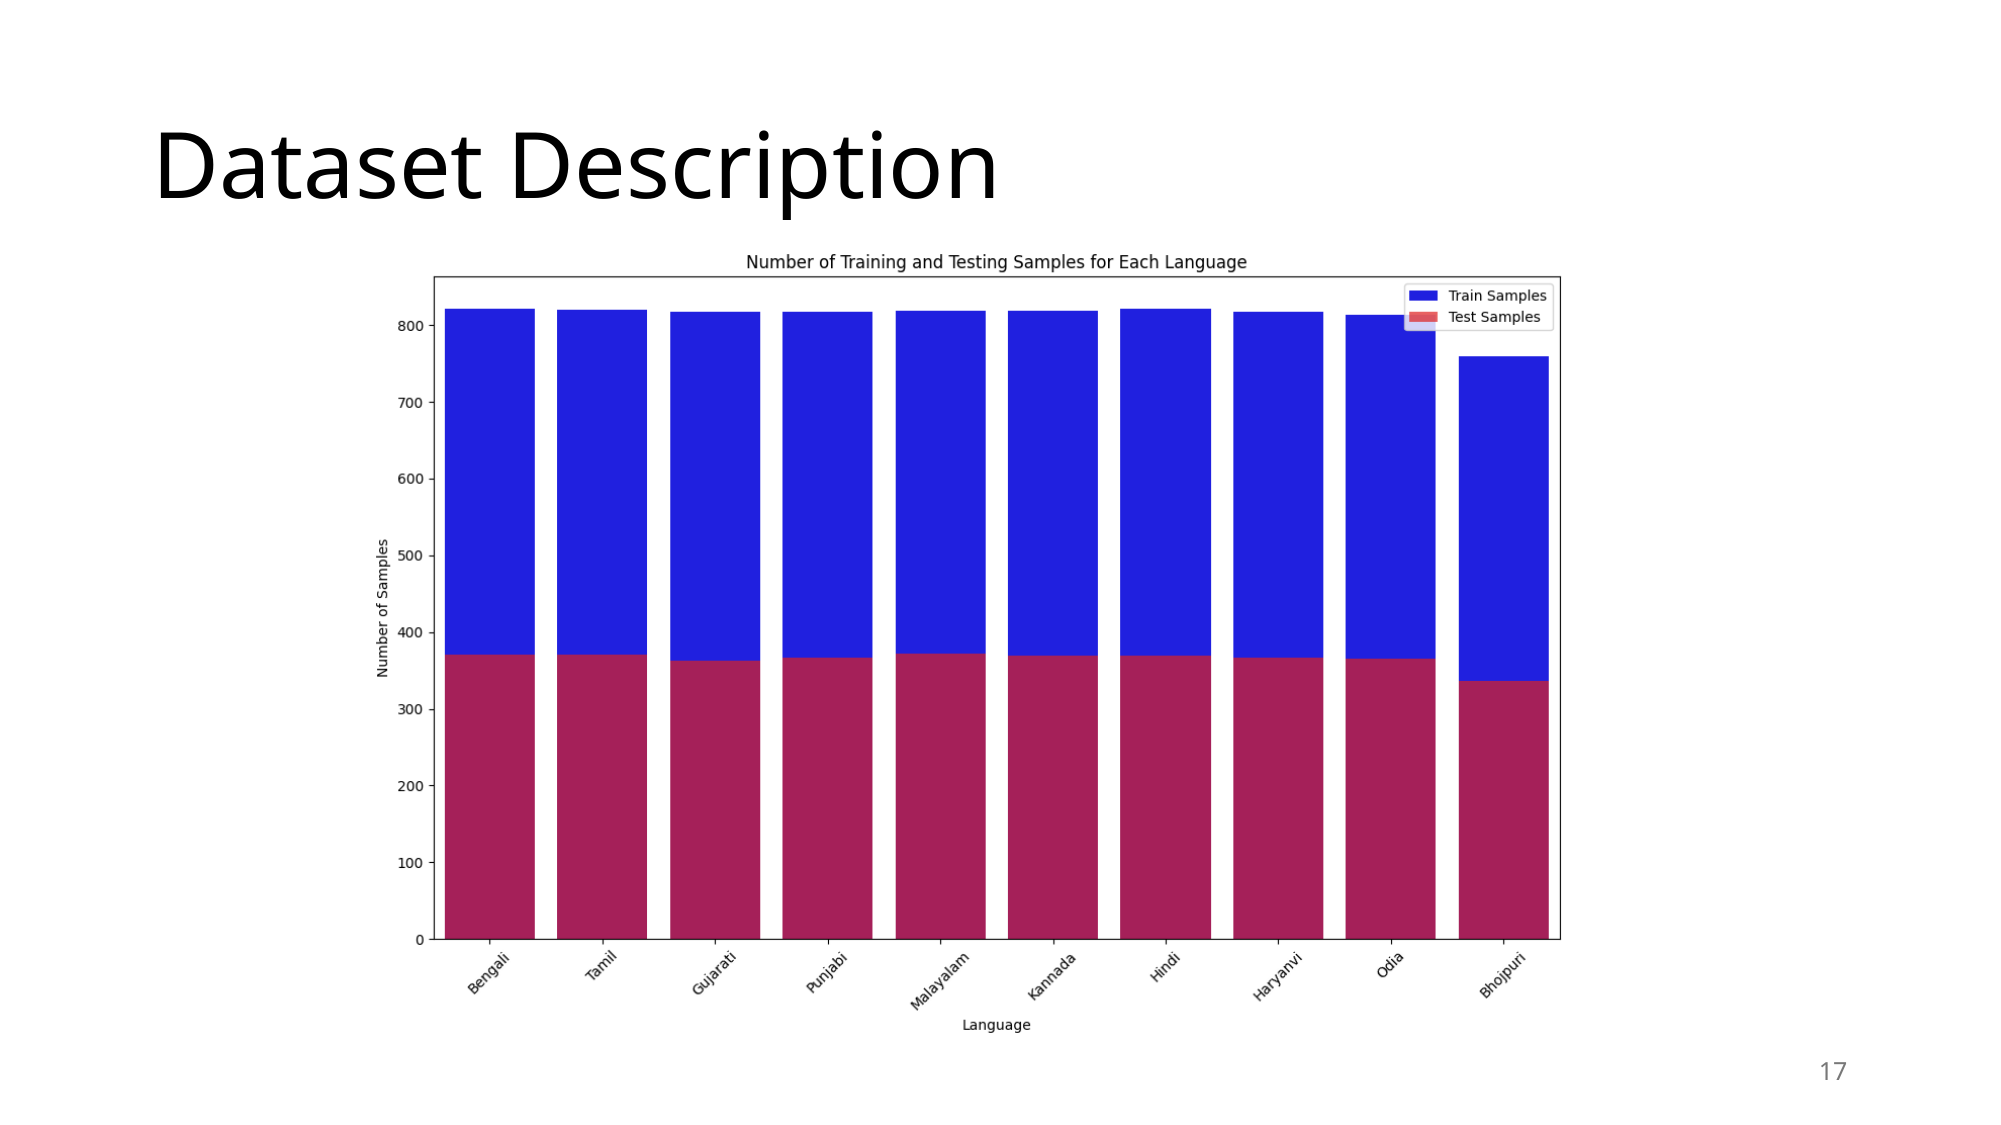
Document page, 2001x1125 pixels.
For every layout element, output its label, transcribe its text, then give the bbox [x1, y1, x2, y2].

title Dataset Description [137, 59, 1863, 278]
slide_number 17 [1412, 1042, 1863, 1103]
picture [366, 244, 1570, 1044]
